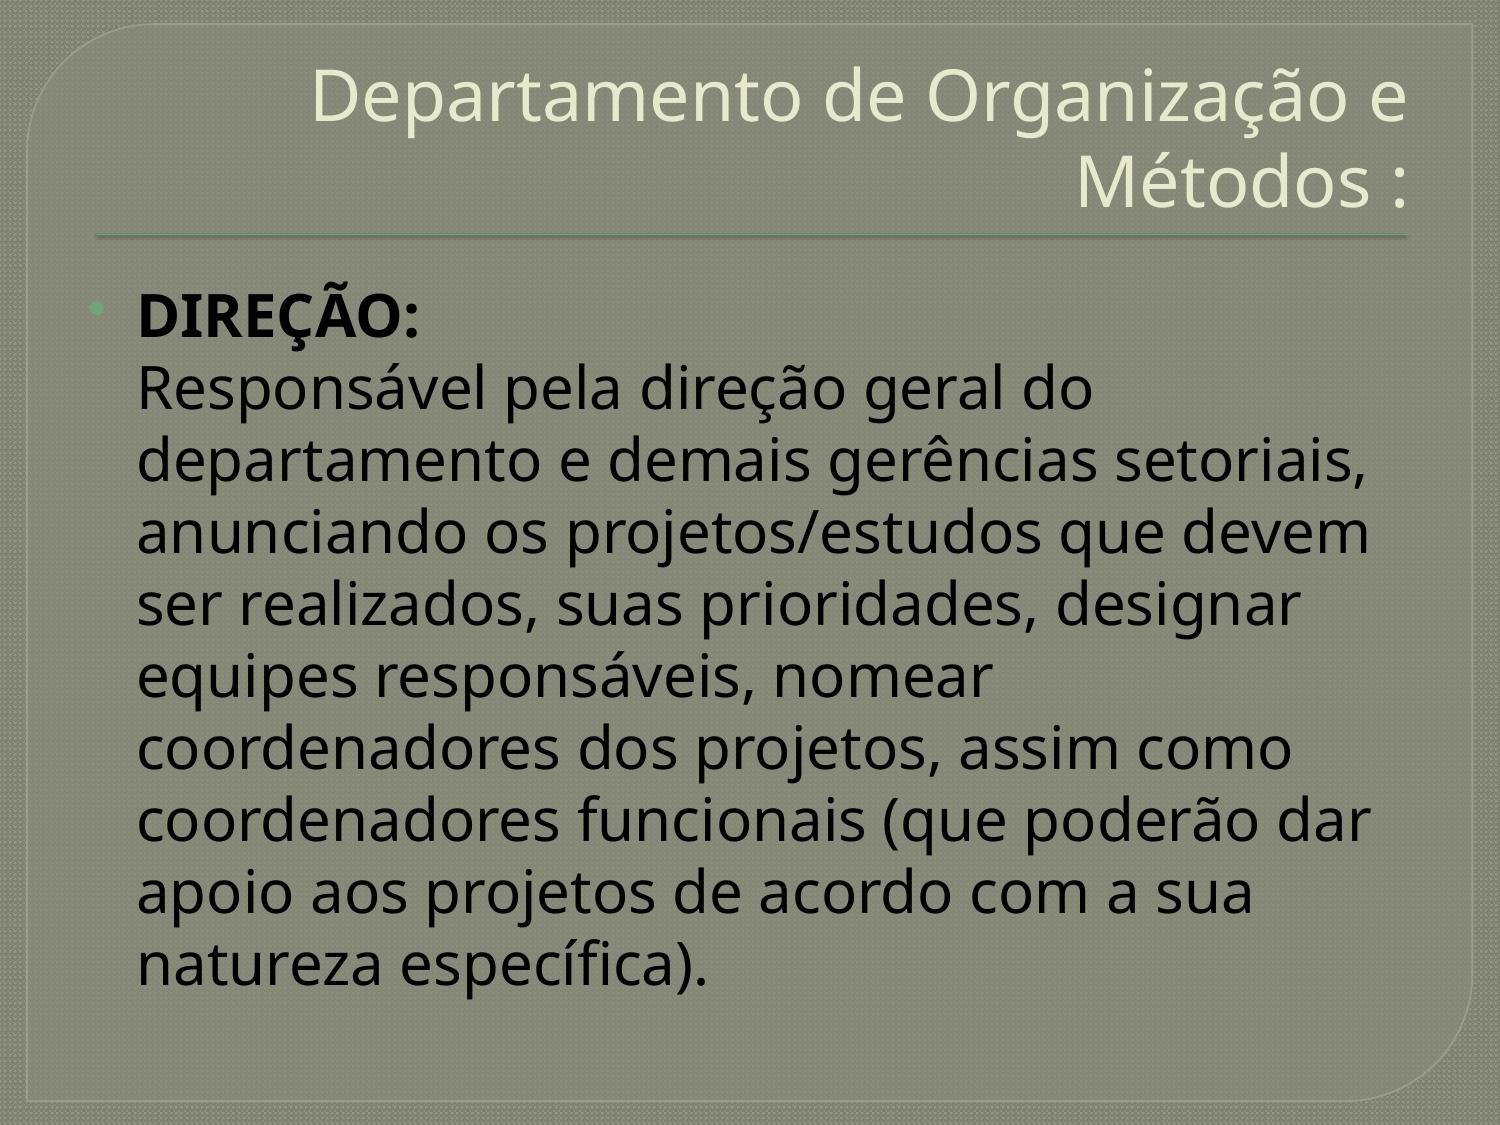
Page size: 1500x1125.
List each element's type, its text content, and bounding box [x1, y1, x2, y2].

title Departamento de Organização e Métodos : [75, 41, 1425, 230]
list DIREÇÃO: Responsável pela direção geral do departamento e demais gerências setoriais, anunciando os projetos/estudos que devem ser realizados, suas prioridades, designar equipes responsáveis, nomear coordenadores dos projetos, assim como coordenadores funcionais (que poderão dar apoio aos projetos de acordo com a sua natureza específica). [75, 270, 1425, 1013]
